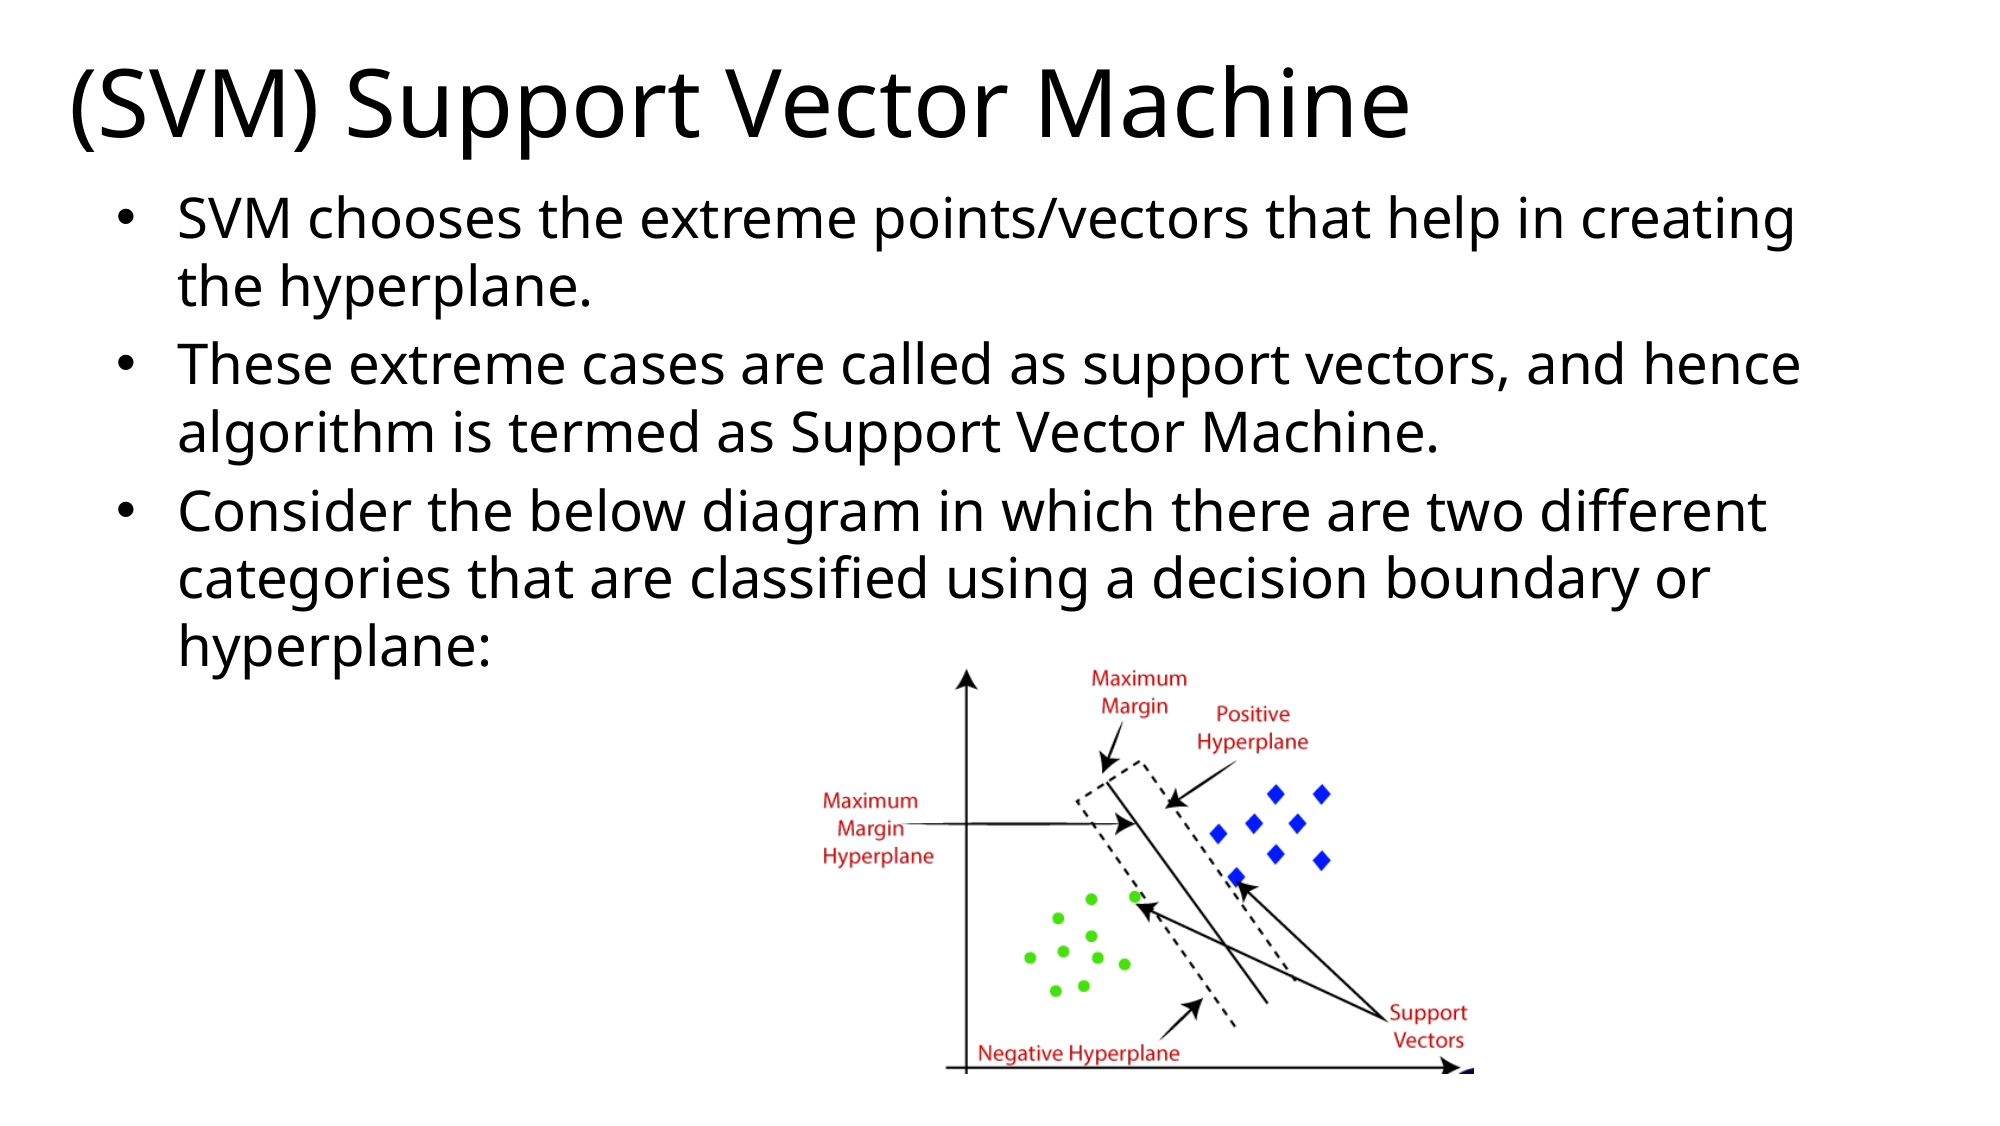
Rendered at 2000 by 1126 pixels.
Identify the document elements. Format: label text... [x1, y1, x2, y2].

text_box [810, 644, 1474, 1074]
title (SVM) Support Vector Machine [53, 34, 1853, 166]
list SVM chooses the extreme points/vectors that help in creating the hyperplane. These extreme cases are called as support vectors, and hence algorithm is termed as Support Vector Machine. Consider the below diagram in which there are two different categories that are classified using a decision boundary or hyperplane: [99, 174, 1900, 1042]
